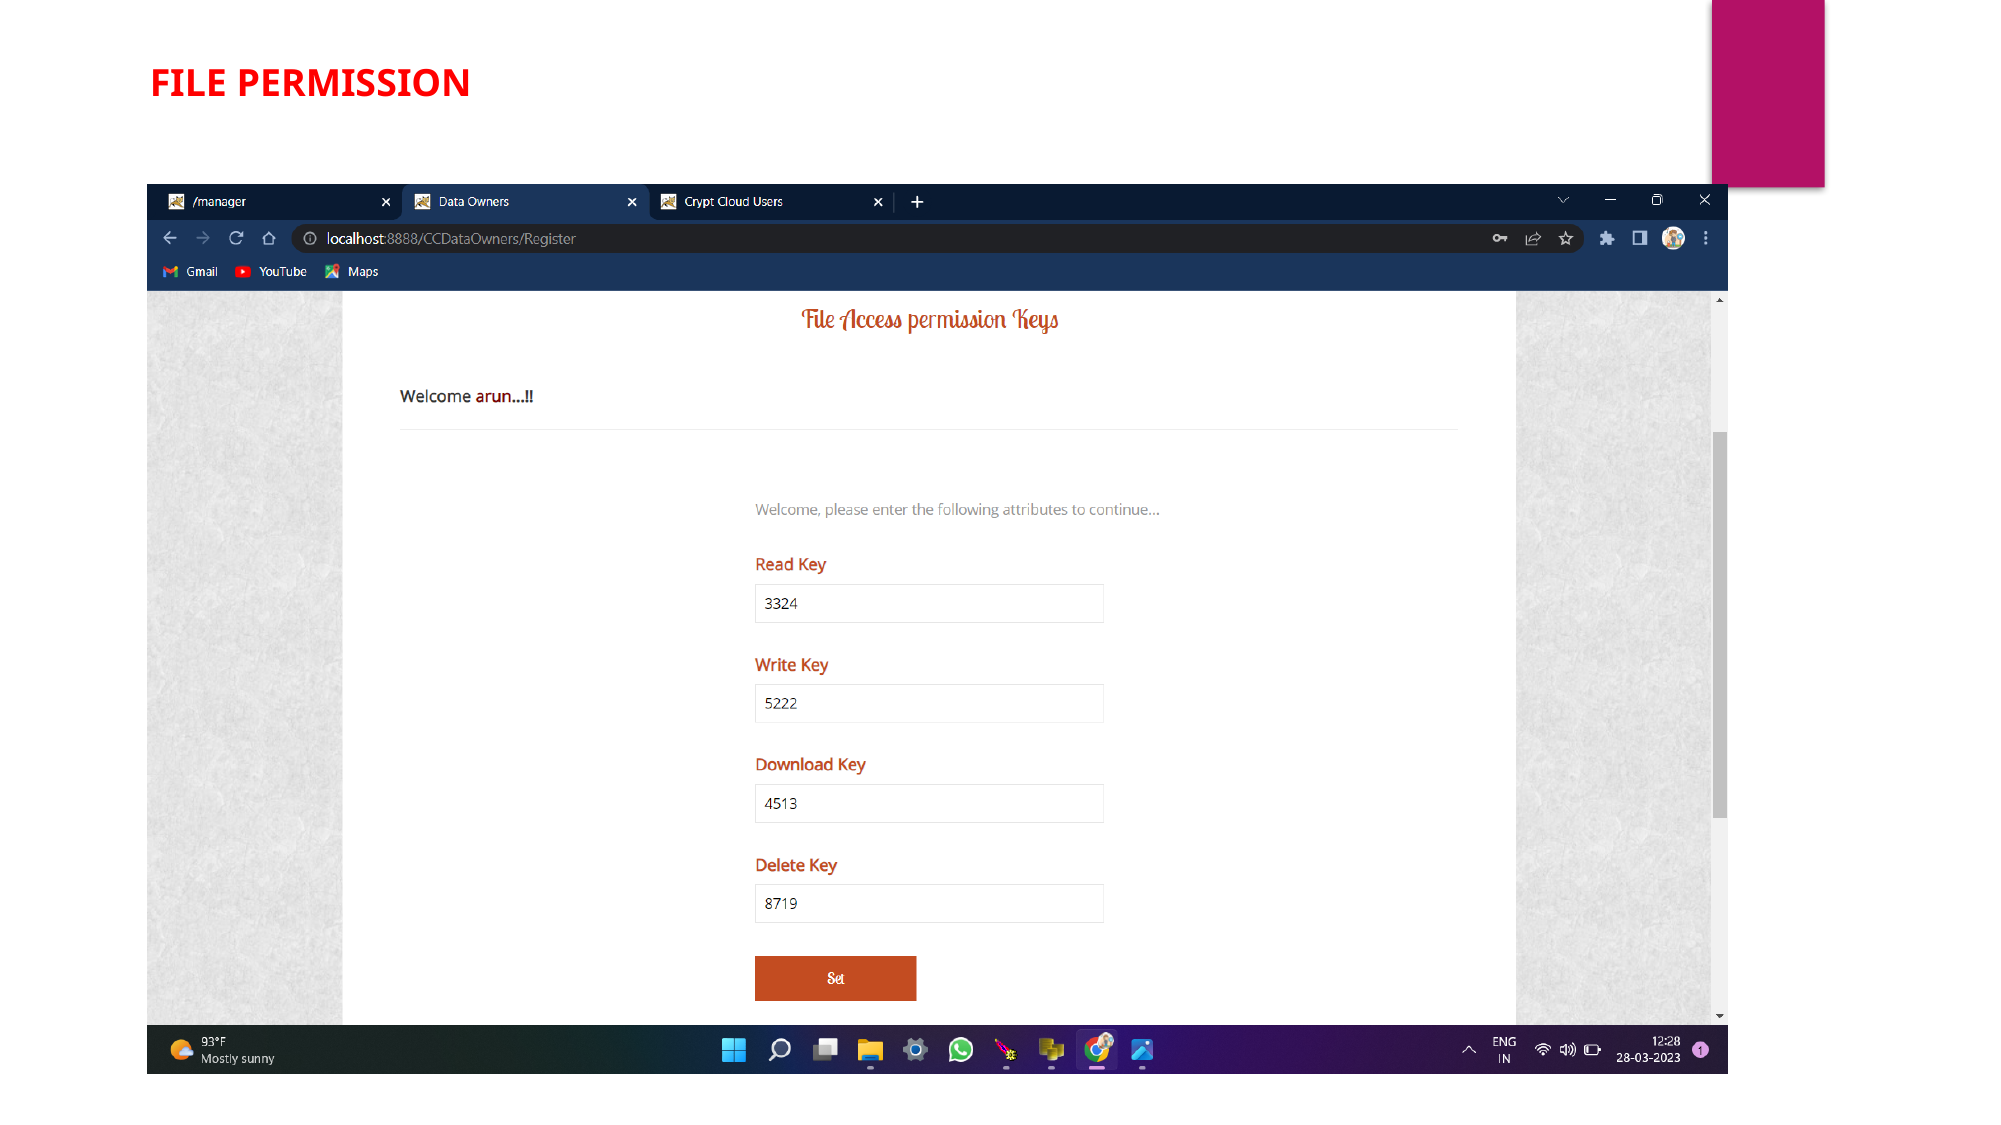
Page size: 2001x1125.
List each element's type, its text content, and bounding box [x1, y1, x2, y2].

text_box FILE PERMISSION [135, 51, 503, 112]
picture [147, 184, 1728, 1074]
